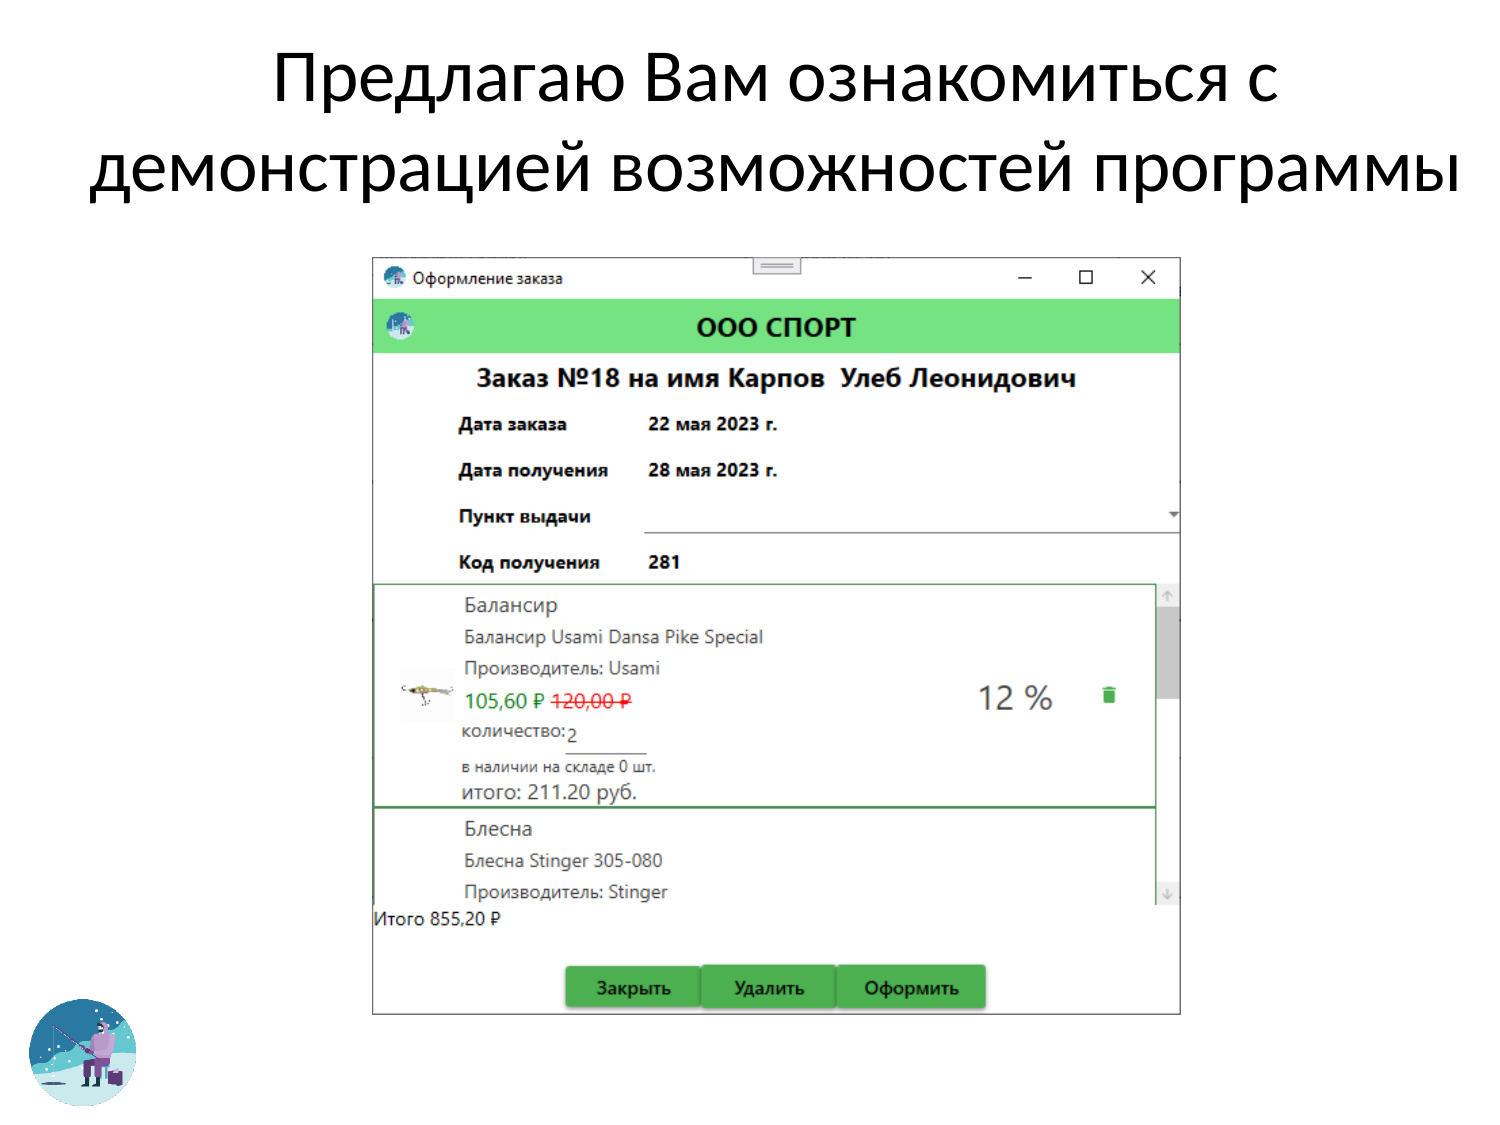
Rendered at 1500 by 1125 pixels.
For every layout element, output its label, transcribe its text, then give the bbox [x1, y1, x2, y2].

picture [29, 999, 136, 1107]
picture [371, 257, 1182, 1016]
list Предлагаю Вам ознакомиться с демонстрацией возможностей программы [53, 19, 1500, 256]
